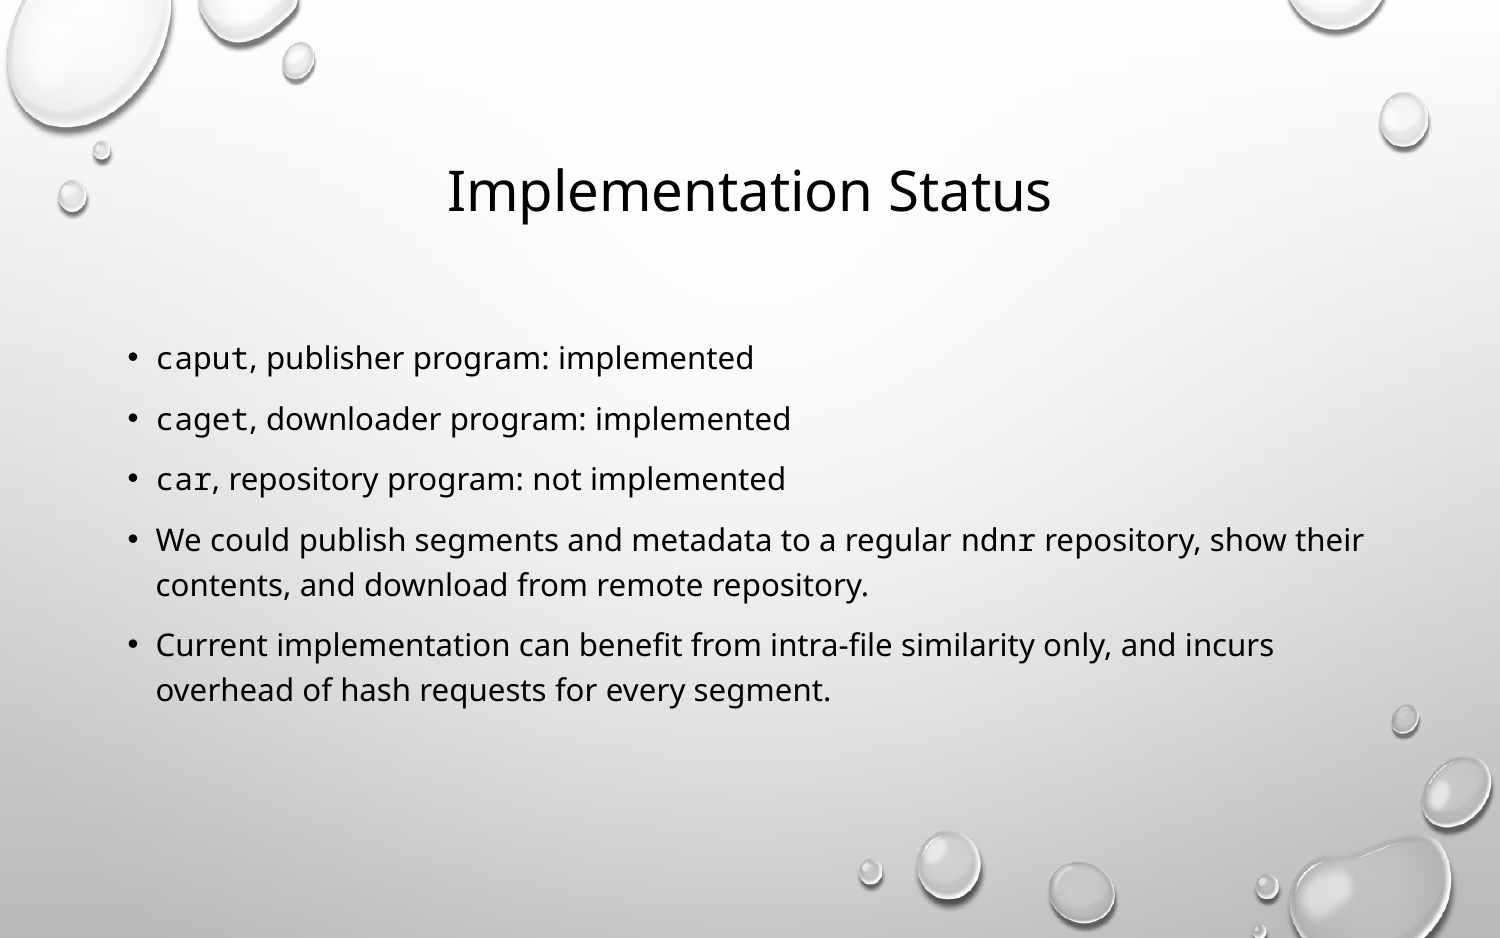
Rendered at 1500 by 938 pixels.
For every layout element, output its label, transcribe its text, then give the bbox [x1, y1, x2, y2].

title Implementation Status [112, 84, 1388, 303]
list caput, publisher program: implemented caget, downloader program: implemented car, repository program: not implemented We could publish segments and metadata to a regular ndnr repository, show their contents, and download from remote repository. Current implementation can benefit from intra-file similarity only, and incurs overhead of hash requests for every segment. [112, 323, 1388, 792]
picture [0, 0, 1500, 938]
